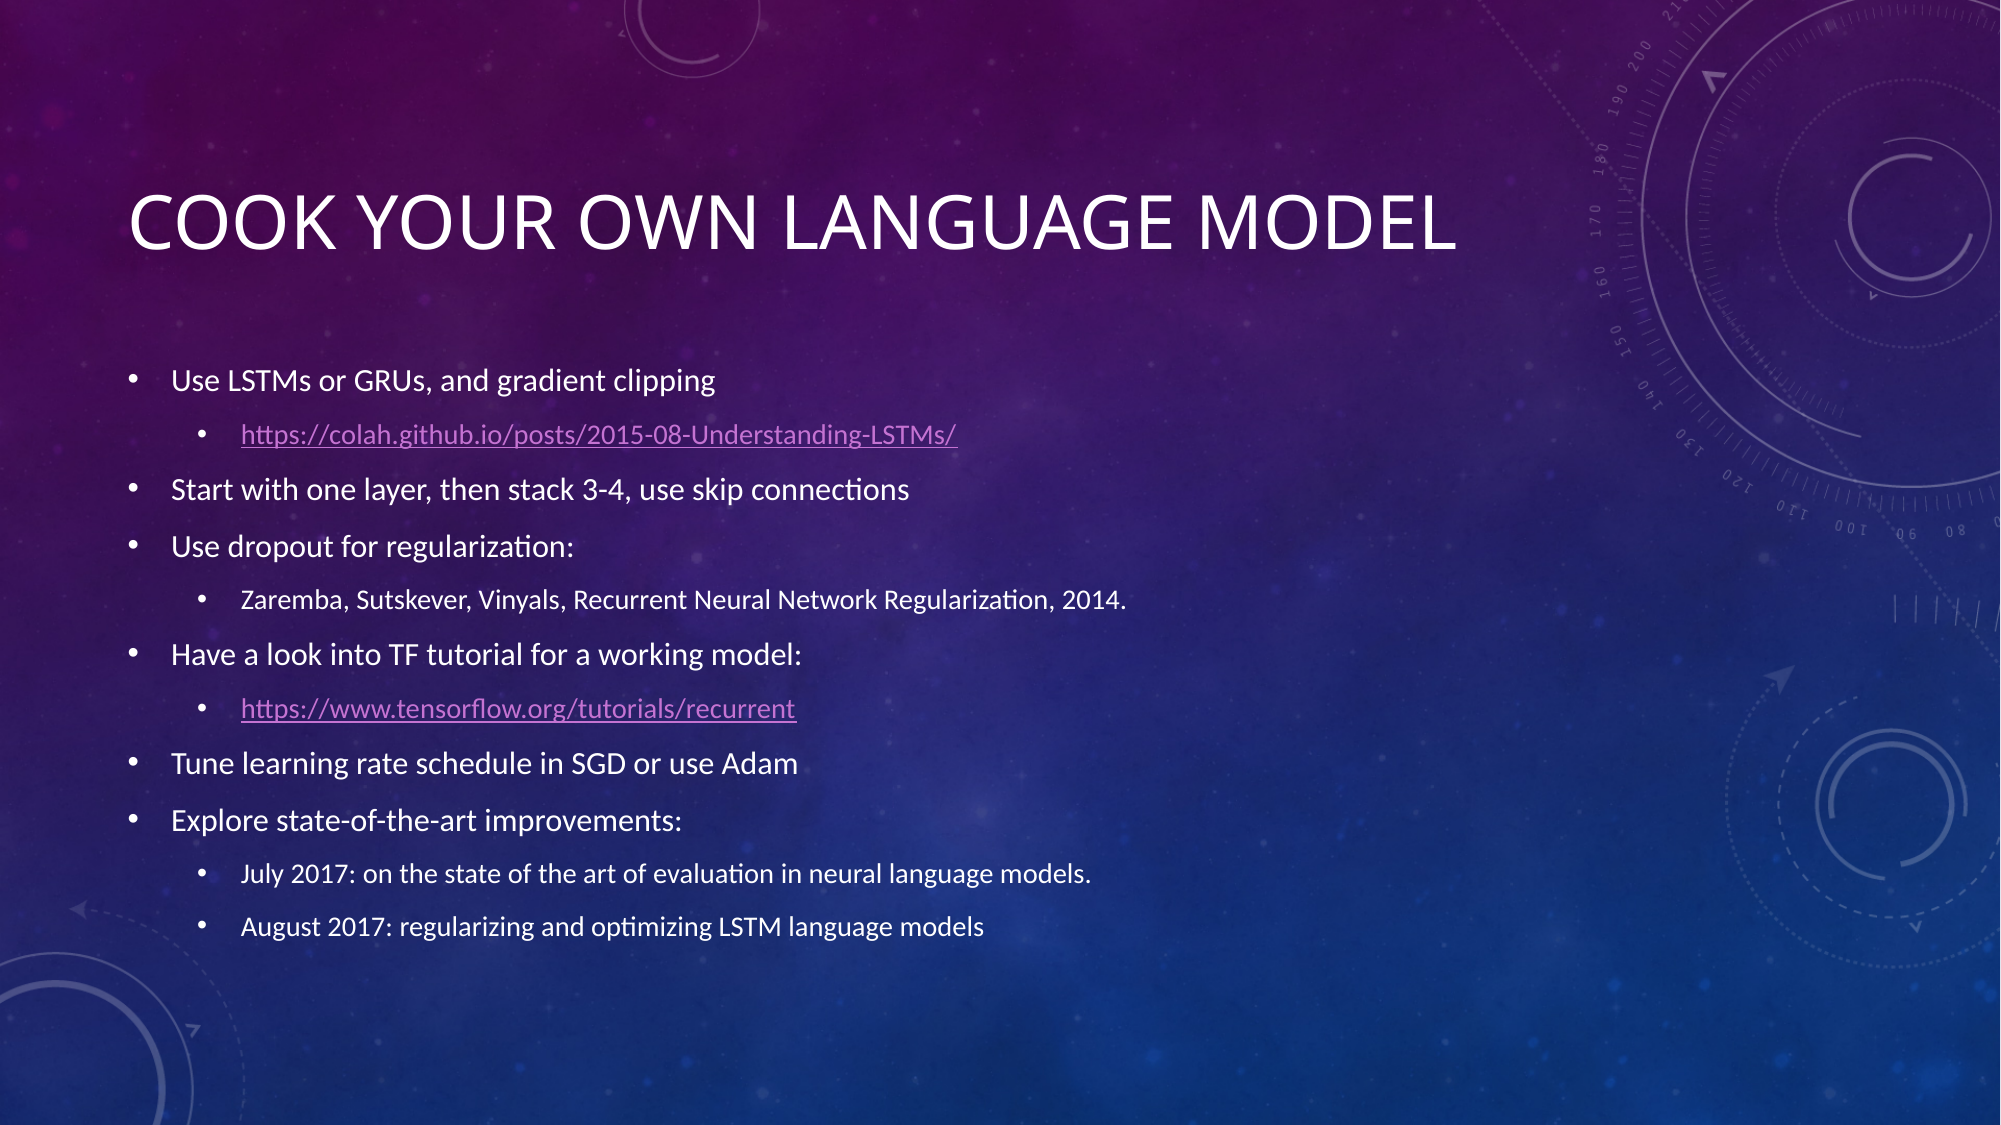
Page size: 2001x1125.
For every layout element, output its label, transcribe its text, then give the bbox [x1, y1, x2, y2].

list Use LSTMs or GRUs, and gradient clipping https://colah.github.io/posts/2015-08-Understanding-LSTMs/ Start with one layer, then stack 3-4, use skip connections Use dropout for regularization: Zaremba, Sutskever, Vinyals, Recurrent Neural Network Regularization, 2014. Have a look into TF tutorial for a working model: https://www.tensorflow.org/tutorials/recurrent Tune learning rate schedule in SGD or use Adam Explore state-of-the-art improvements: July 2017: on the state of the art of evaluation in neural language models. August 2017: regularizing and optimizing LSTM language models [112, 351, 1775, 950]
picture [0, 0, 2001, 1125]
title Cook your own language model [112, 99, 1775, 339]
